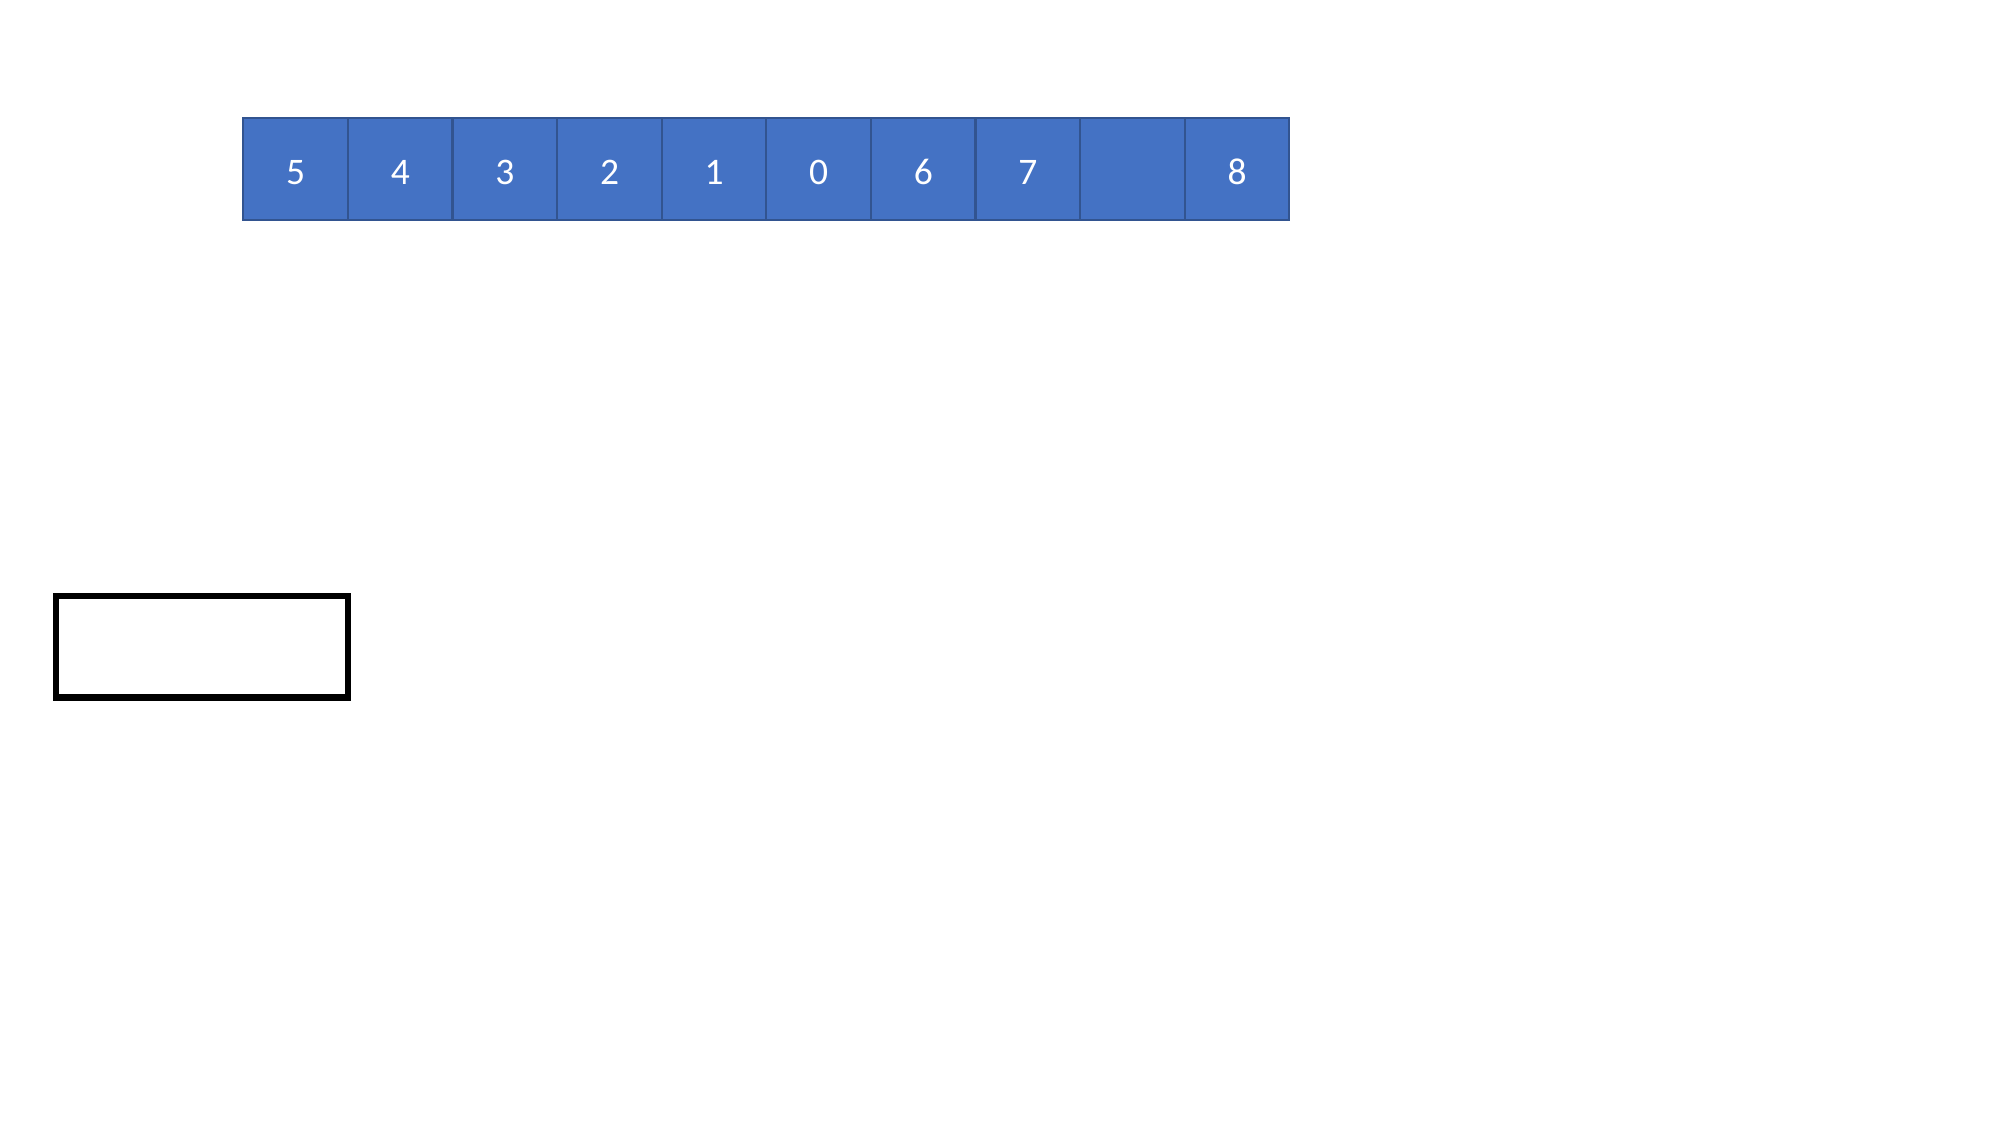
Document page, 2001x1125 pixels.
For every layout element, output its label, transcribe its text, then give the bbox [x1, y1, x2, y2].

text_box 8 [1184, 117, 1290, 221]
text_box 6 [870, 117, 974, 221]
text_box 5 [242, 117, 347, 221]
text_box 3 [452, 117, 556, 221]
text_box [55, 595, 349, 699]
text_box 0 [765, 117, 870, 221]
text_box 2 [556, 117, 661, 221]
text_box 1 [661, 117, 765, 221]
text_box 7 [974, 117, 1079, 221]
text_box [1079, 117, 1184, 221]
text_box 4 [347, 117, 452, 221]
